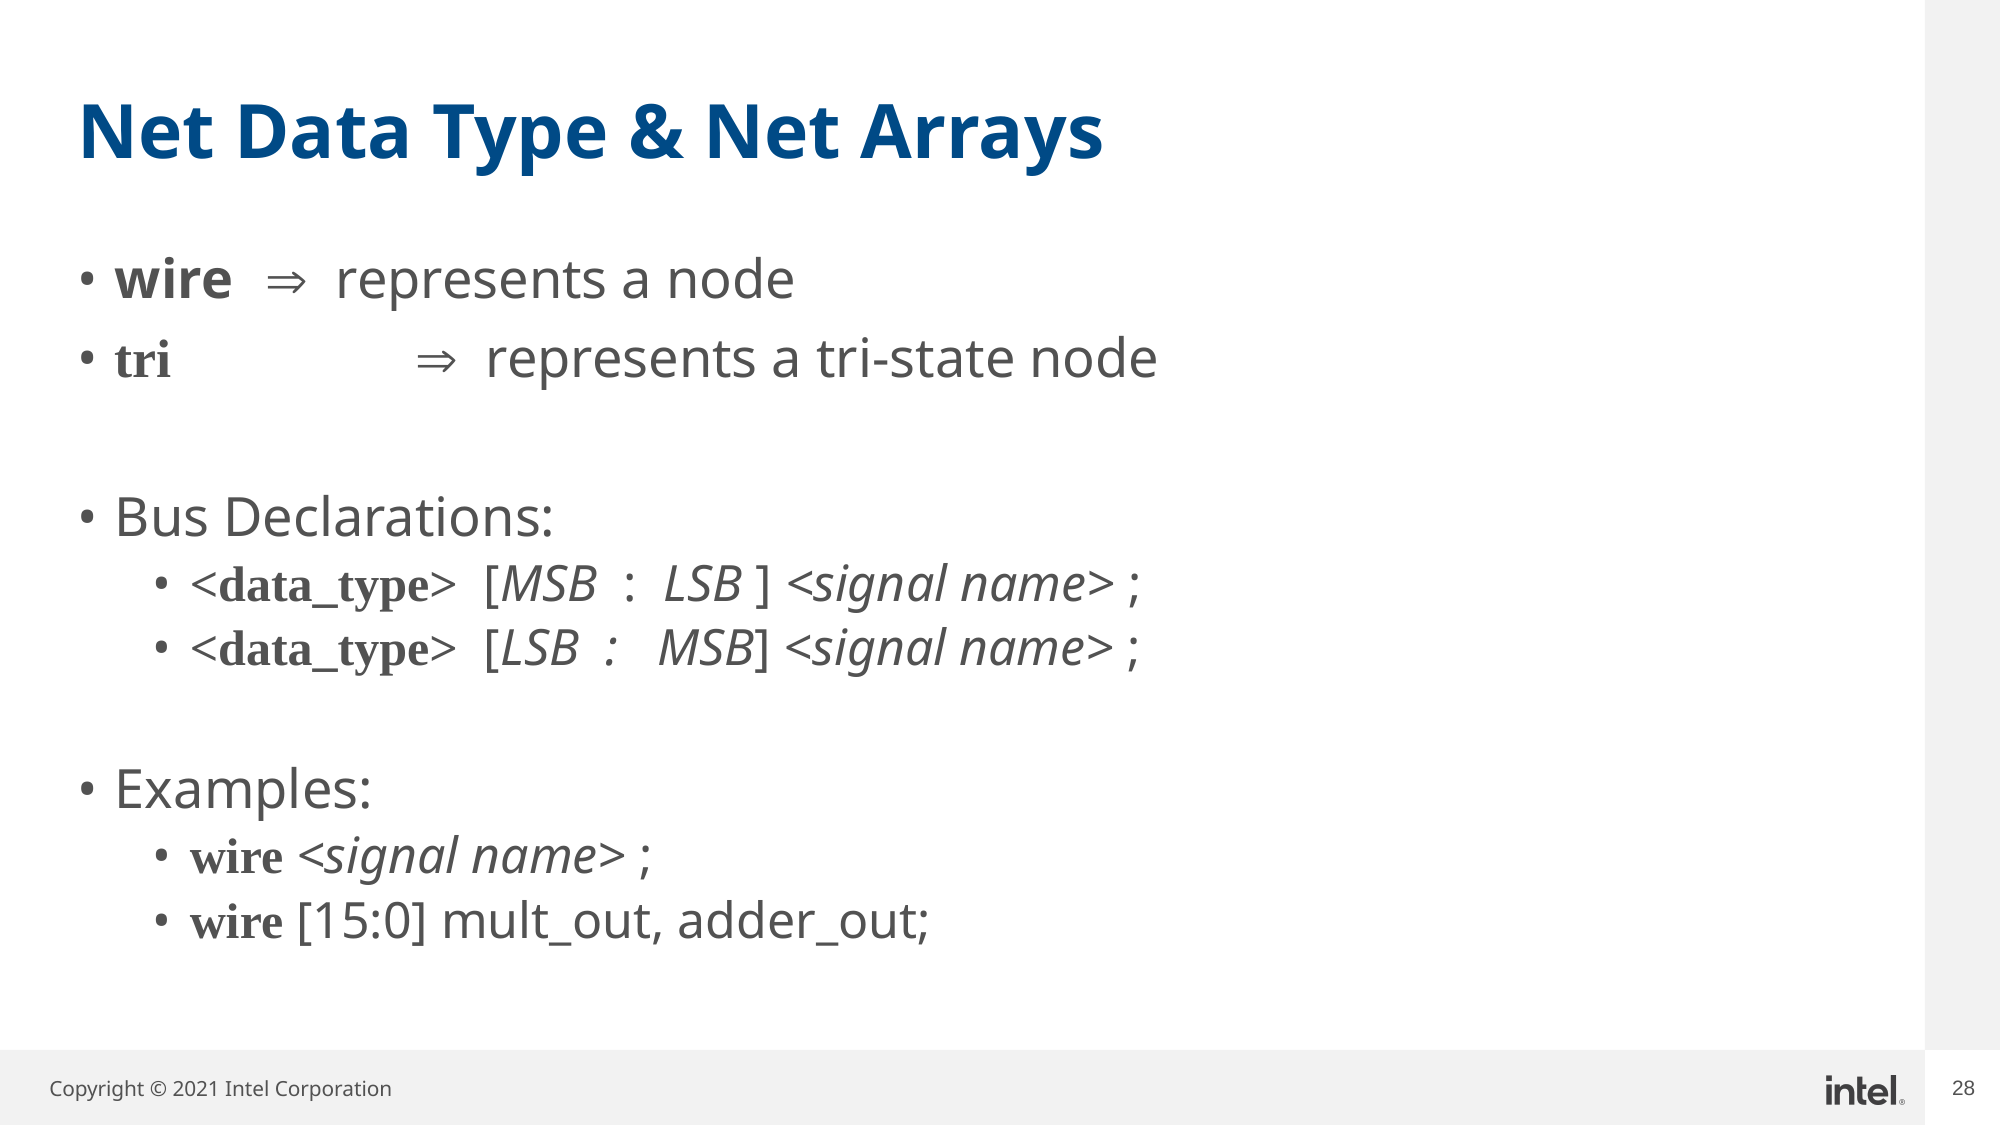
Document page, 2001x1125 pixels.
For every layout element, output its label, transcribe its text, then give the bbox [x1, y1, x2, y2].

title Net Data Type & Net Arrays [62, 36, 1863, 234]
list wire  represents a node tri  represents a tri-state node Bus Declarations: <data_type> [MSB : LSB ] <signal name> ; <data_type> [LSB : MSB] <signal name> ; Examples: wire <signal name> ; wire [15:0] mult_out, adder_out; [62, 243, 1863, 1014]
picture [1826, 1075, 1905, 1105]
